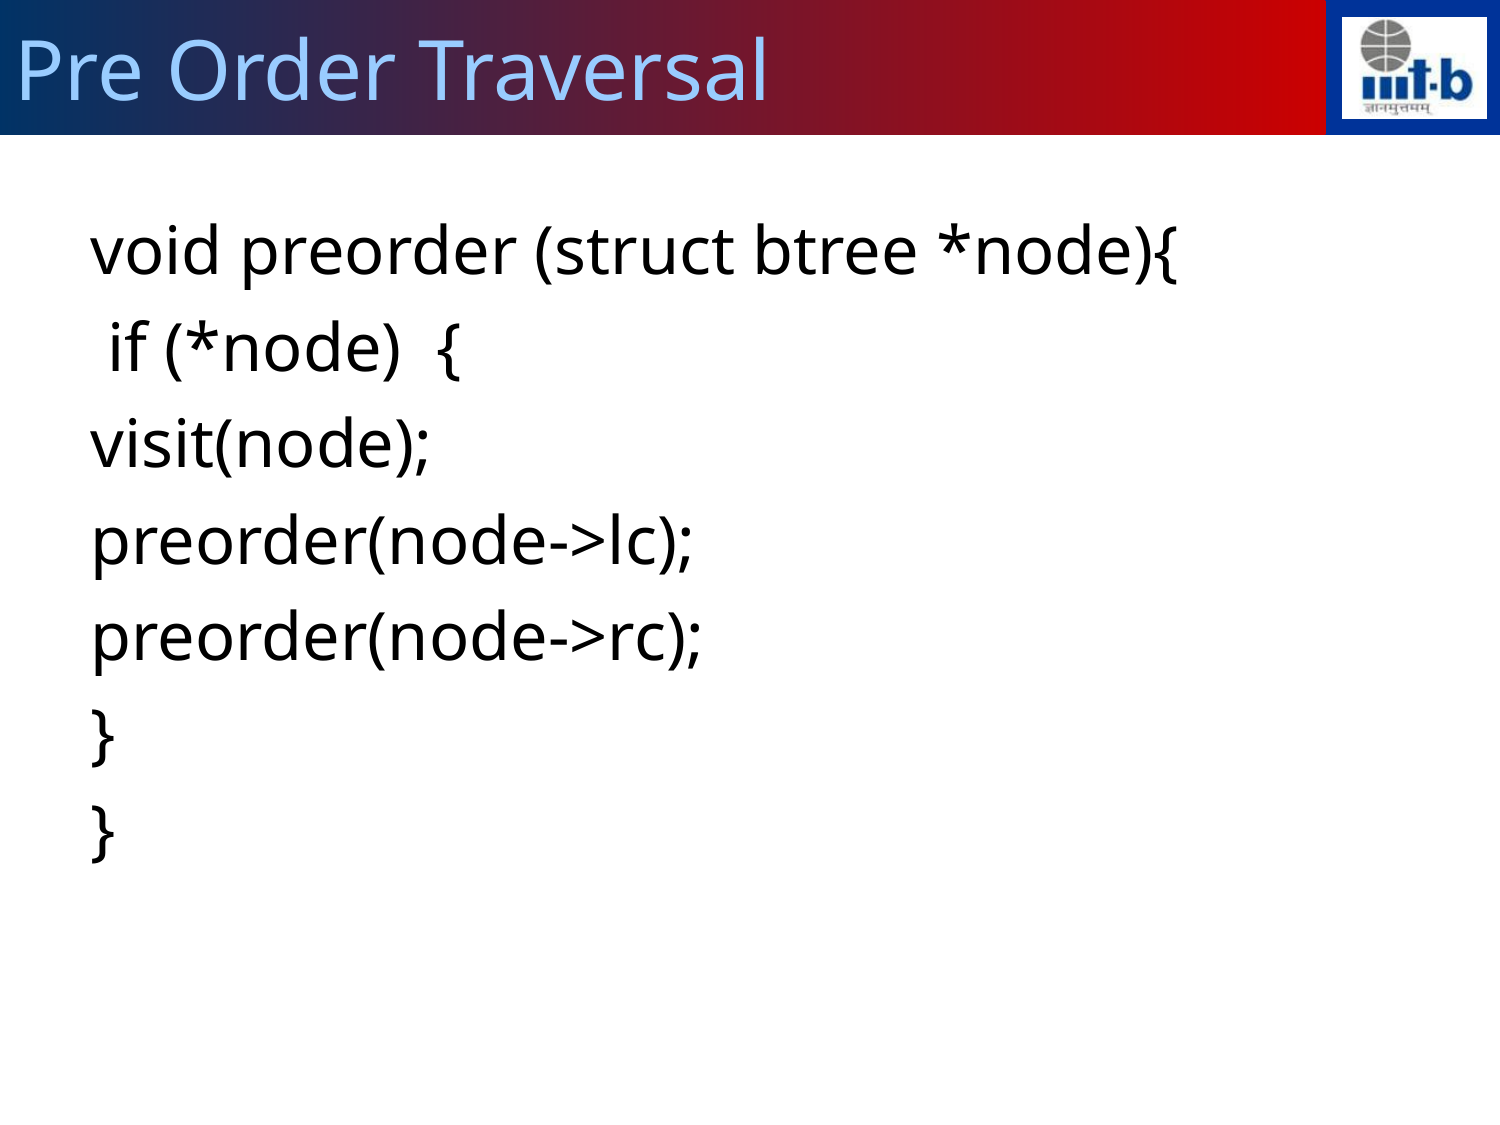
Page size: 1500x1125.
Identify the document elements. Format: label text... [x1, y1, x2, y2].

title Pre Order Traversal [0, 0, 1326, 136]
list void preorder (struct btree *node){ if (*node) { visit(node); preorder(node->lc); preorder(node->rc); } } [74, 199, 1426, 1006]
picture [1342, 17, 1487, 119]
